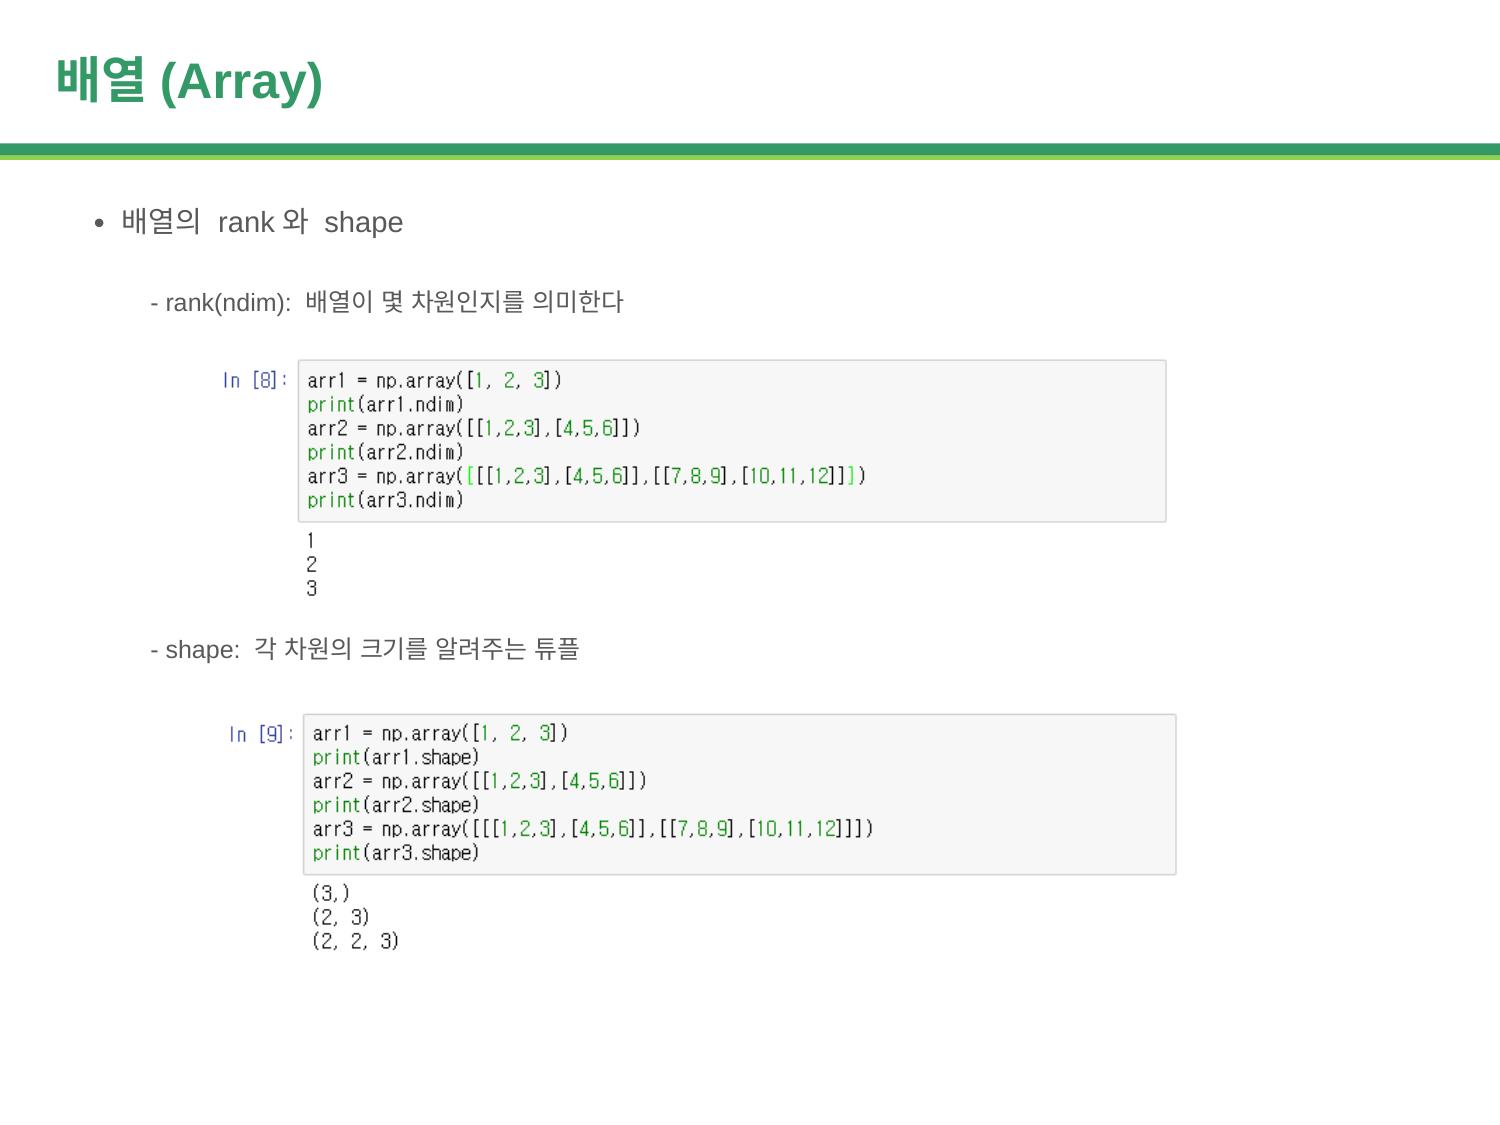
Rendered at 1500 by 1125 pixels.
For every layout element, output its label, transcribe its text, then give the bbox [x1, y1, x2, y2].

text_box 배열(Array) [41, 41, 339, 116]
text_box [0, 157, 1500, 162]
picture [206, 703, 1192, 961]
text_box [0, 141, 1500, 157]
text_box ∙ 배열의 rank와 shape [75, 196, 1412, 246]
text_box - shape: 각 차원의 크기를 알려주는 튜플 [135, 626, 1472, 671]
text_box - rank(ndim): 배열이 몇 차원인지를 의미한다 [135, 278, 1472, 324]
picture [189, 350, 1189, 610]
